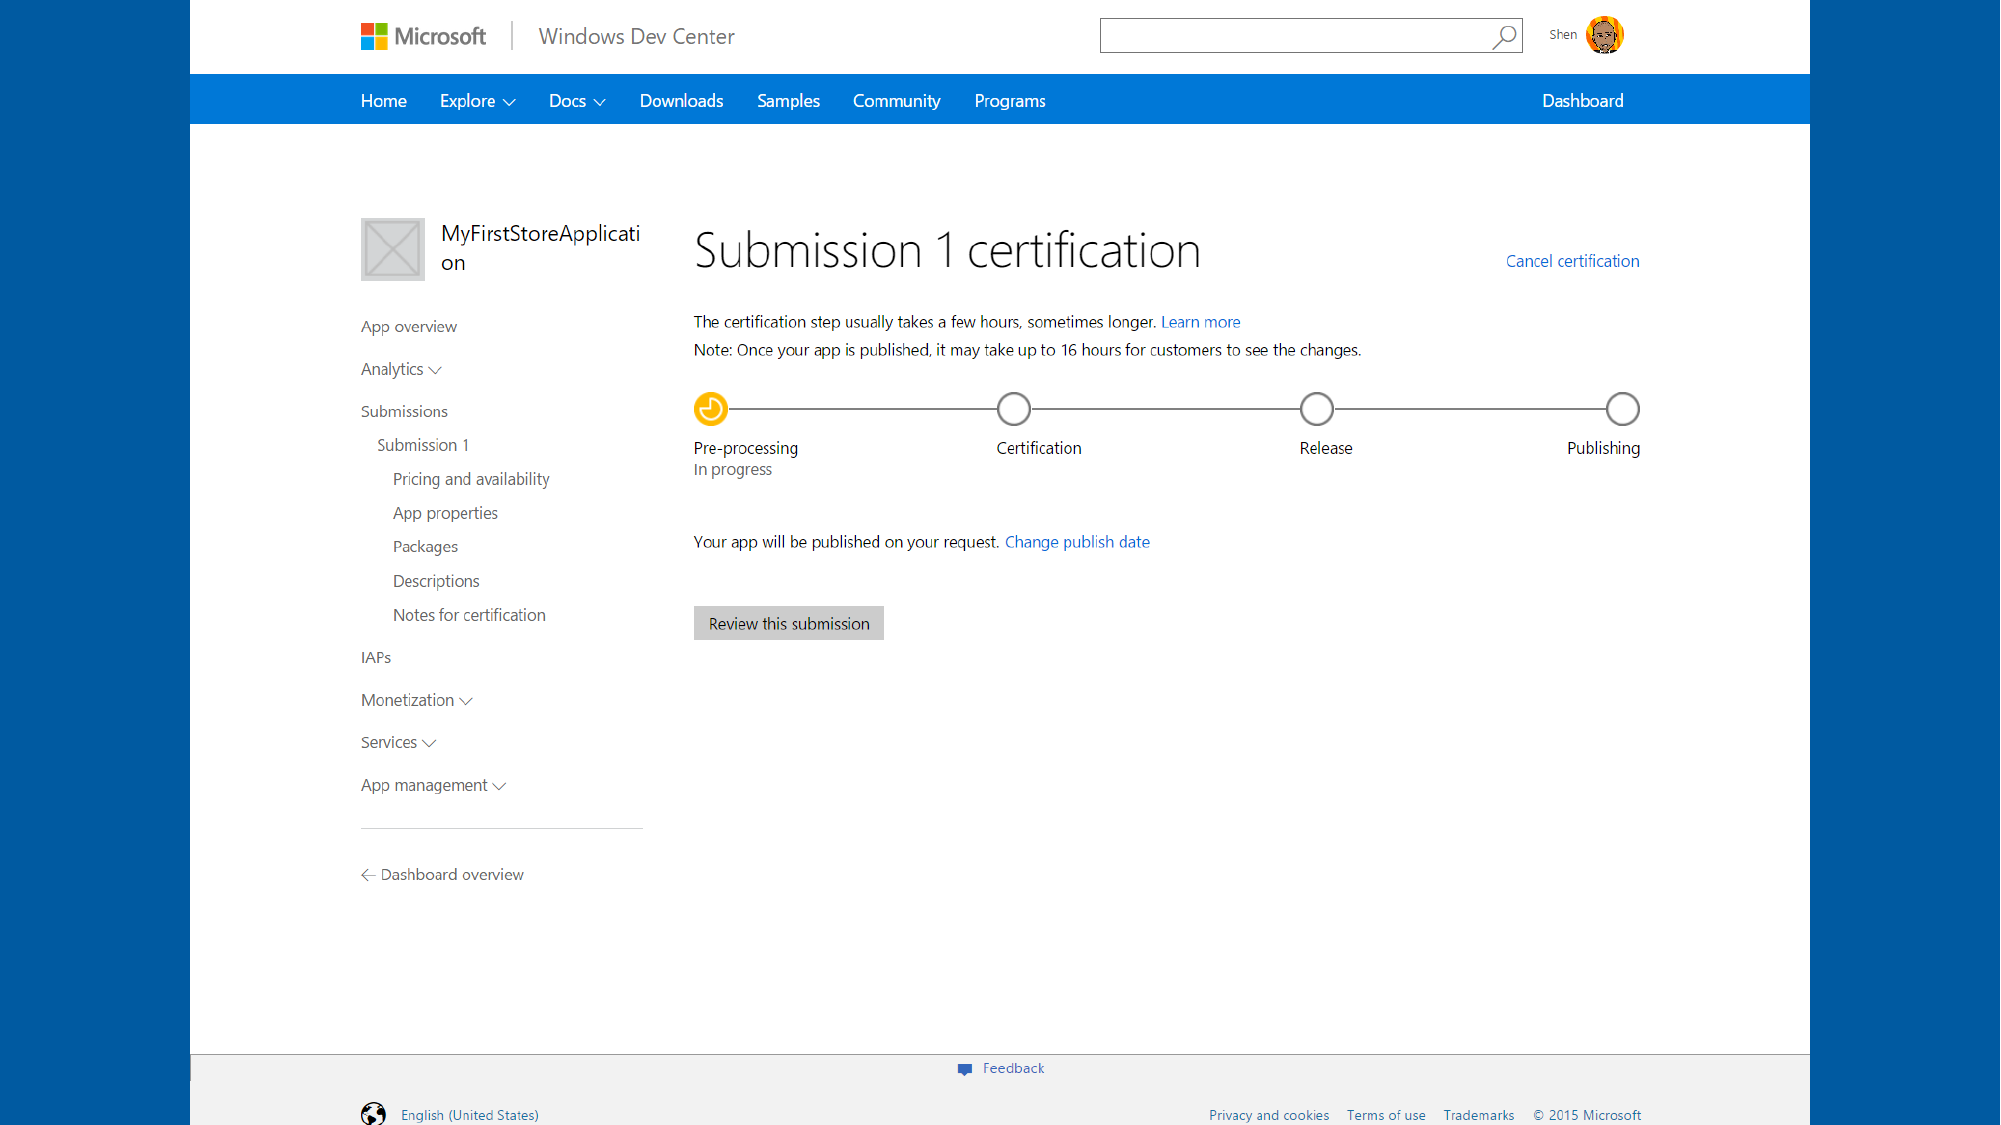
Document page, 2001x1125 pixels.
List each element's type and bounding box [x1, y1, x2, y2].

picture [190, 0, 1810, 1125]
